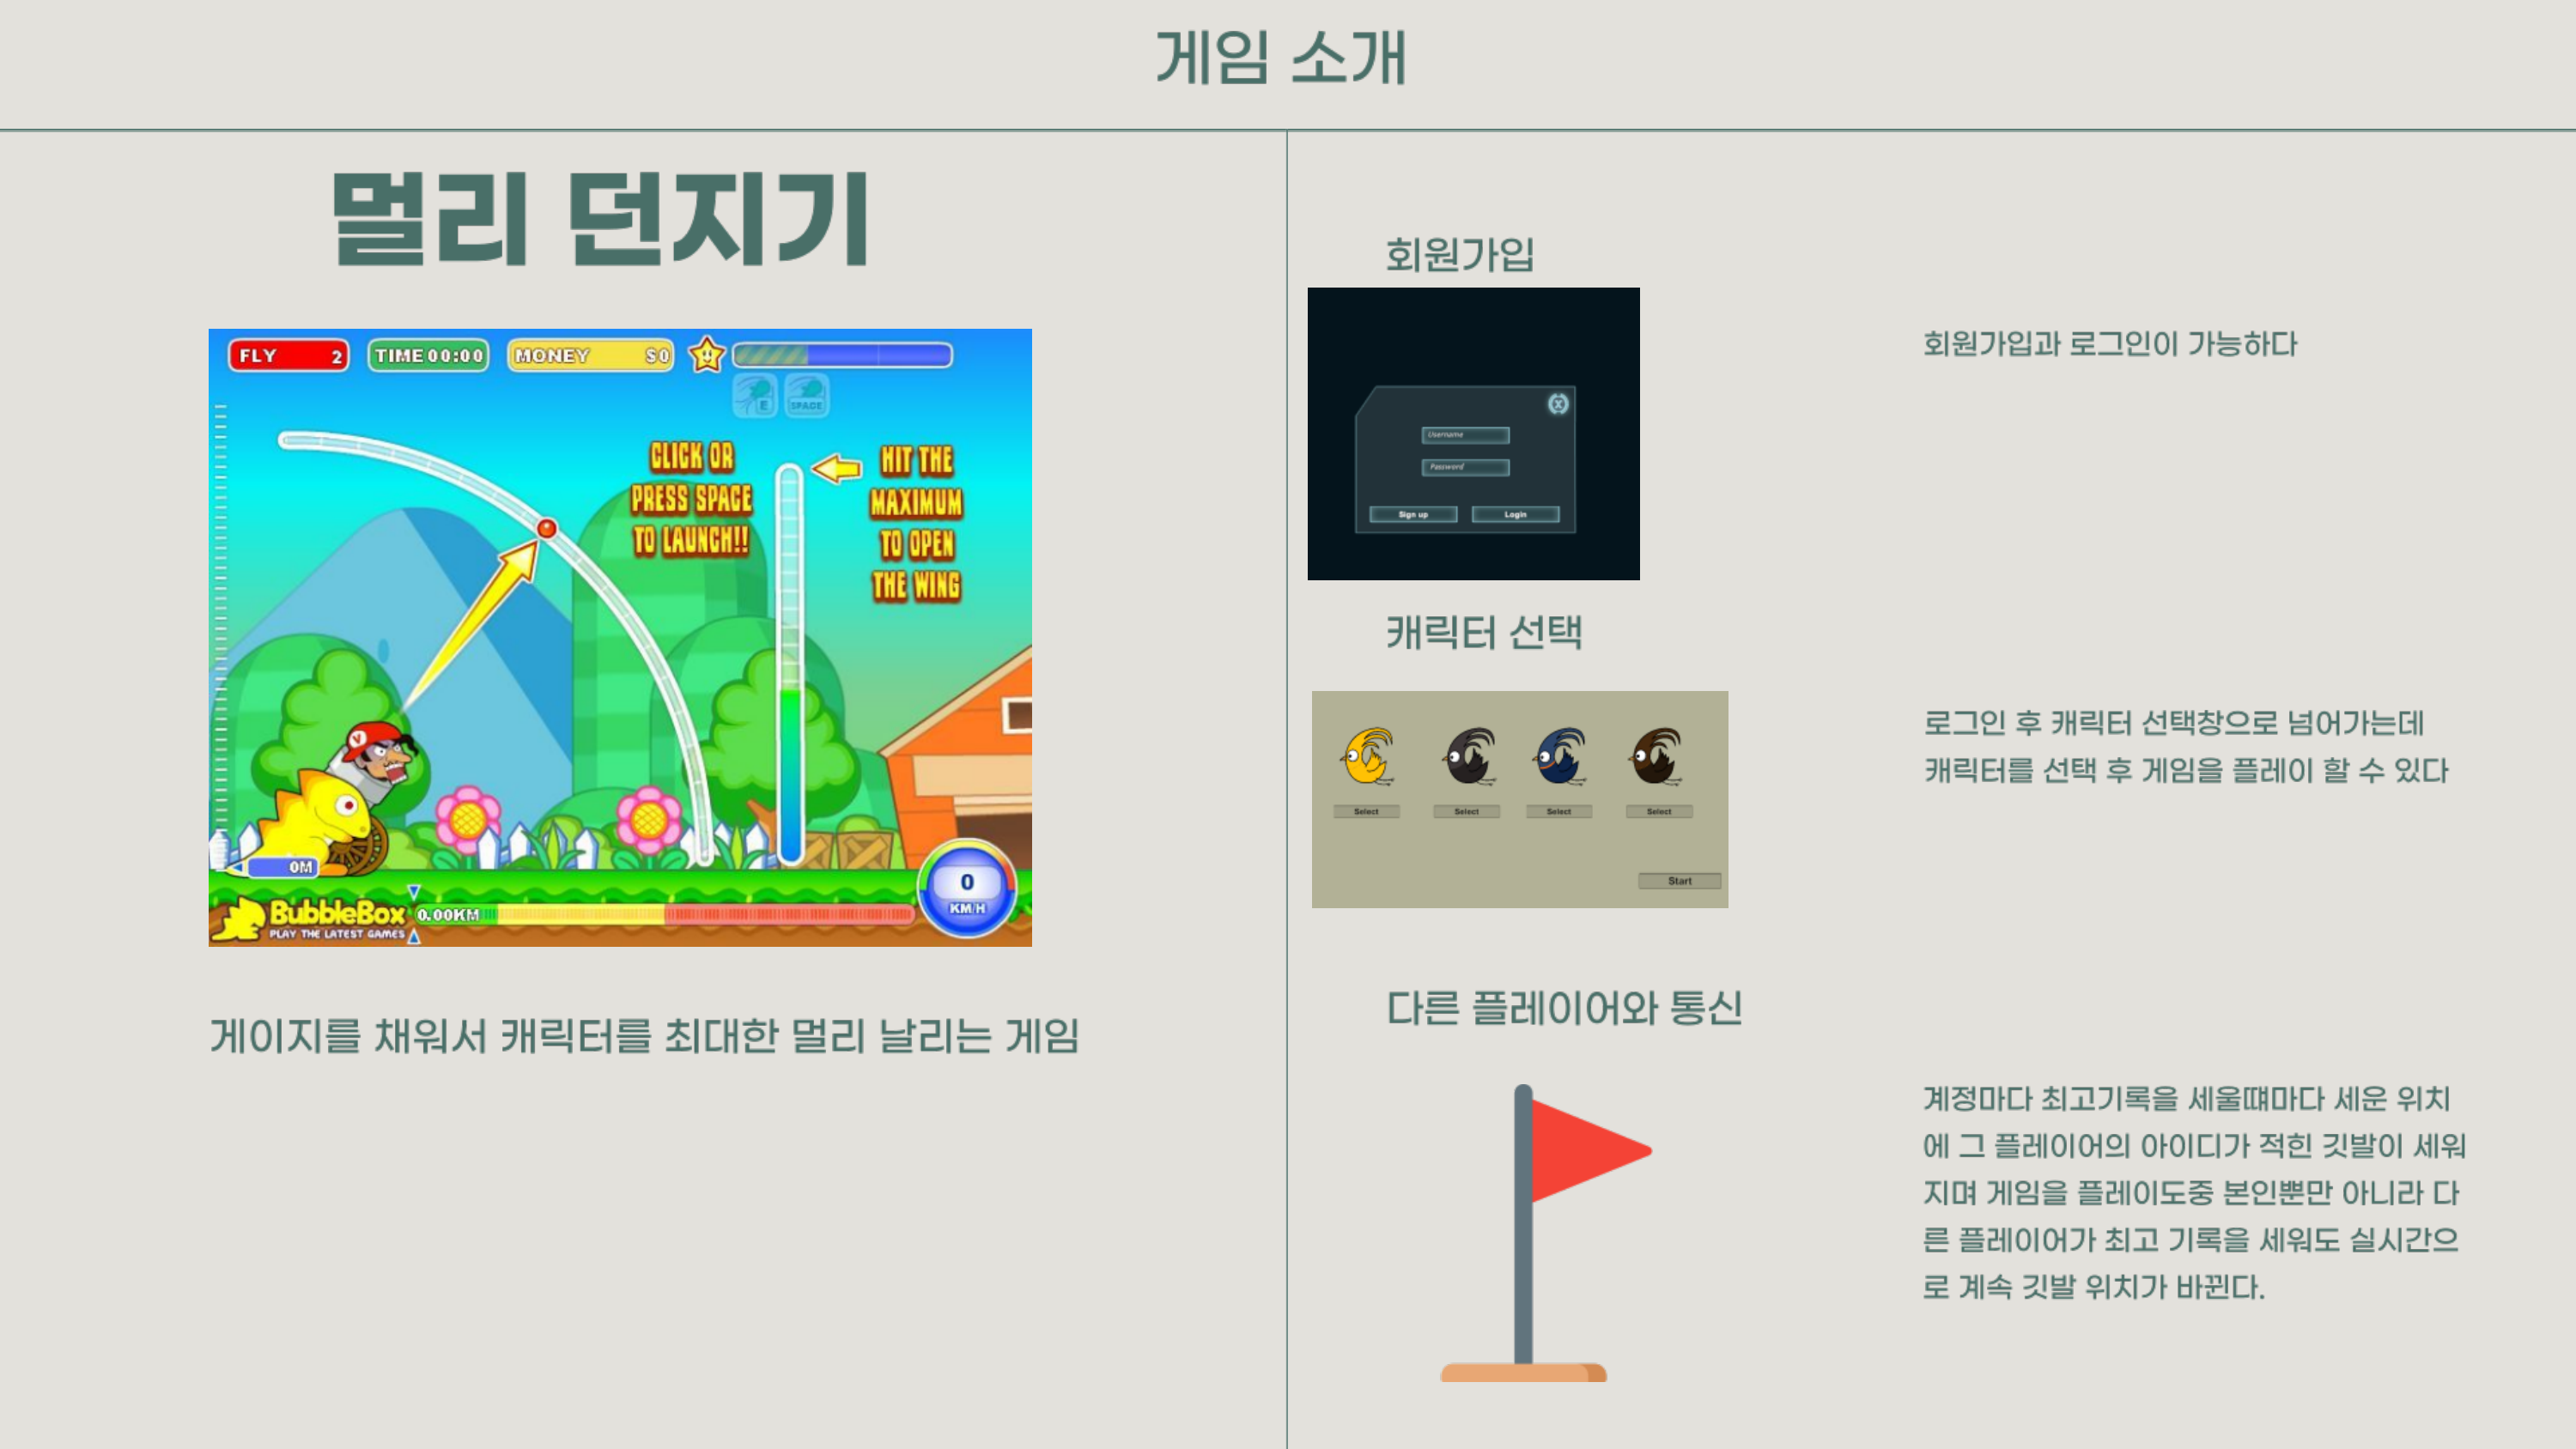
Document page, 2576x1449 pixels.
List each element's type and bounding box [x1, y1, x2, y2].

picture [1915, 1075, 2494, 1339]
text_box [0, 129, 2576, 132]
picture [213, 132, 1930, 790]
picture [1372, 216, 1573, 288]
text_box [1312, 691, 1728, 909]
picture [1372, 593, 1623, 691]
text_box [1308, 288, 1640, 581]
picture [195, 997, 1121, 1104]
text_box [209, 329, 1032, 948]
picture [1916, 320, 2325, 395]
picture [213, 0, 1930, 129]
picture [1370, 969, 1784, 1075]
picture [1917, 700, 2476, 822]
text_box [1397, 1083, 1696, 1382]
